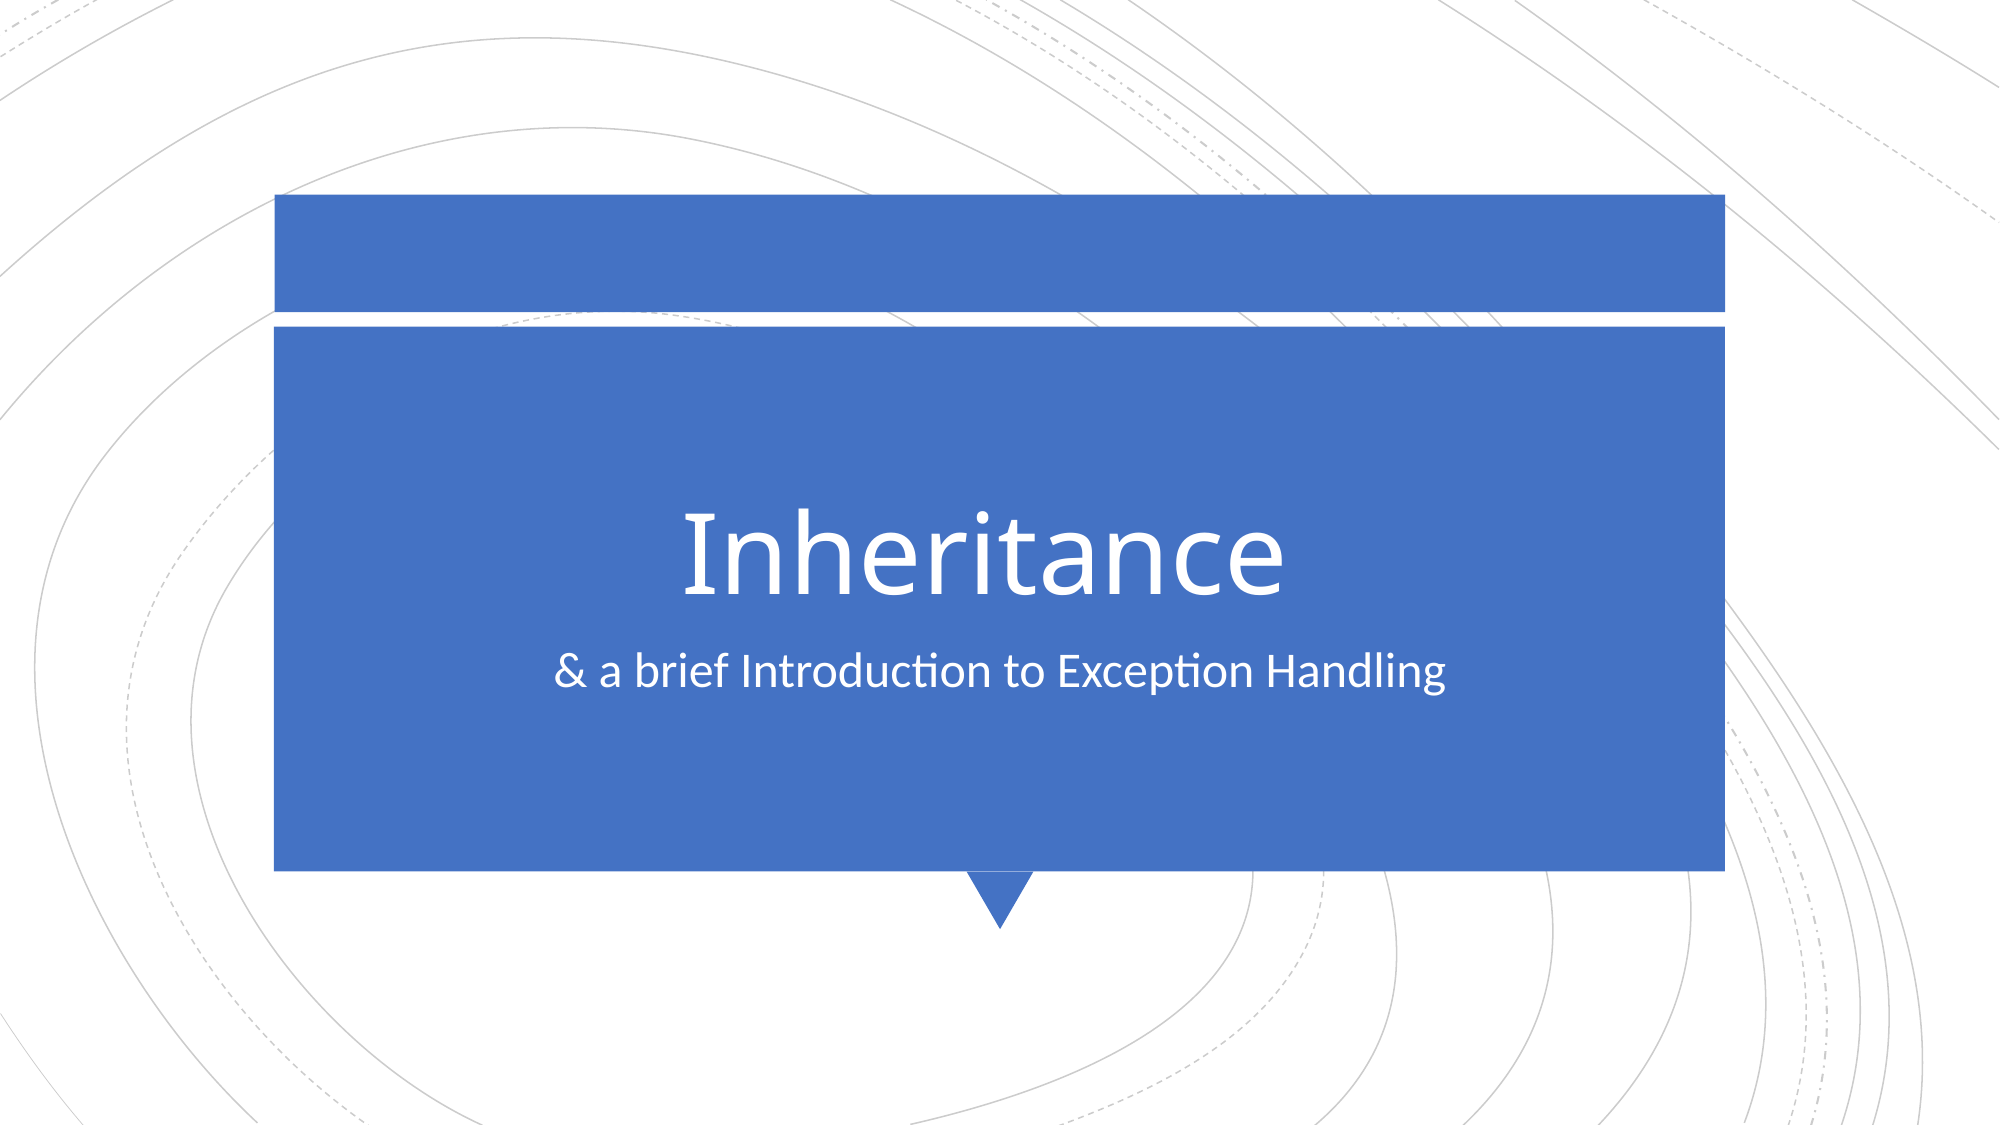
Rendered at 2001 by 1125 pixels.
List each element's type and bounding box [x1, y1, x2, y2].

text_box [0, 0, 1999, 1125]
text_box [273, 194, 1726, 930]
